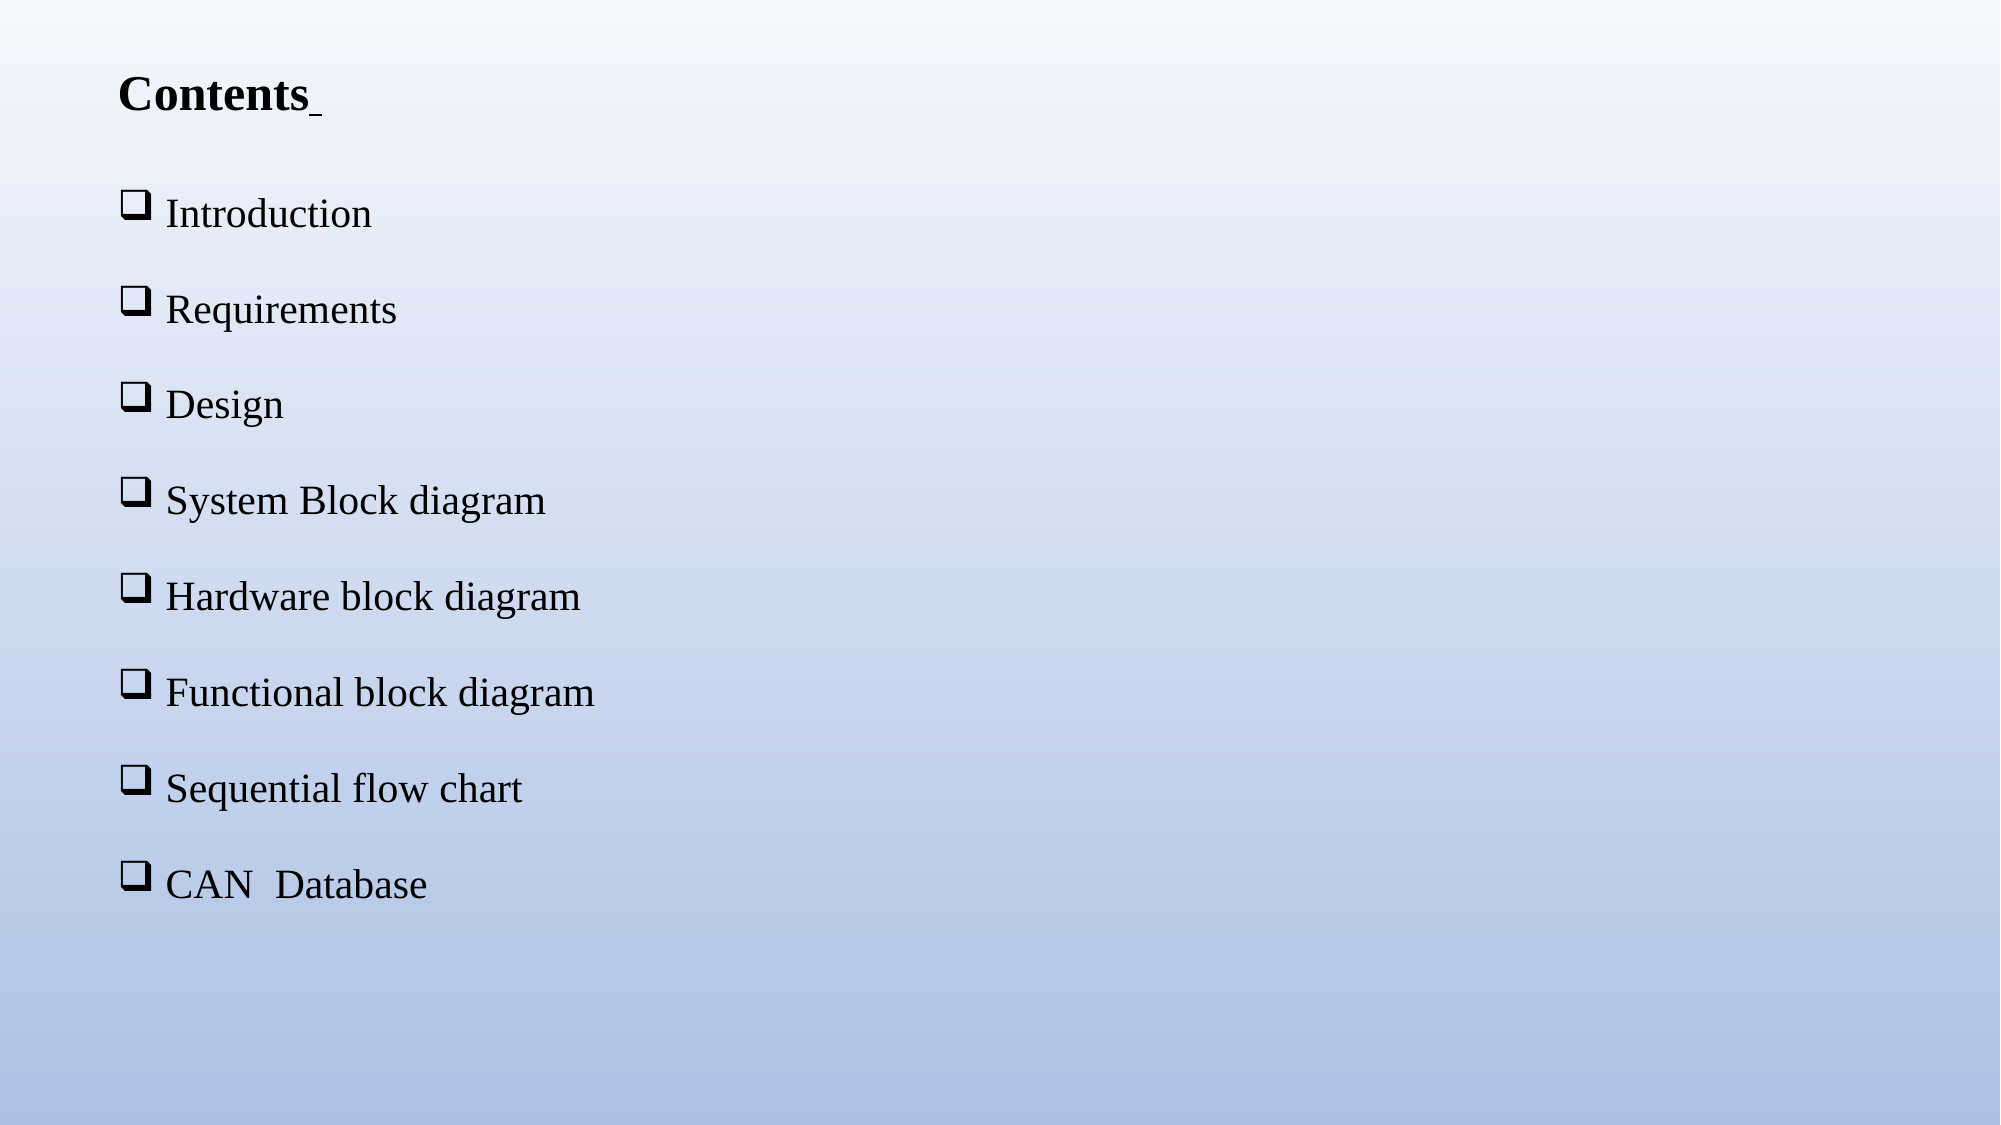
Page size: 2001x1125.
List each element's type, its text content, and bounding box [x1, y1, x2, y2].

title Contents [102, 68, 527, 121]
list Introduction Requirements Design System Block diagram Hardware block diagram Functional block diagram Sequential flow chart CAN Database [102, 153, 1587, 1125]
